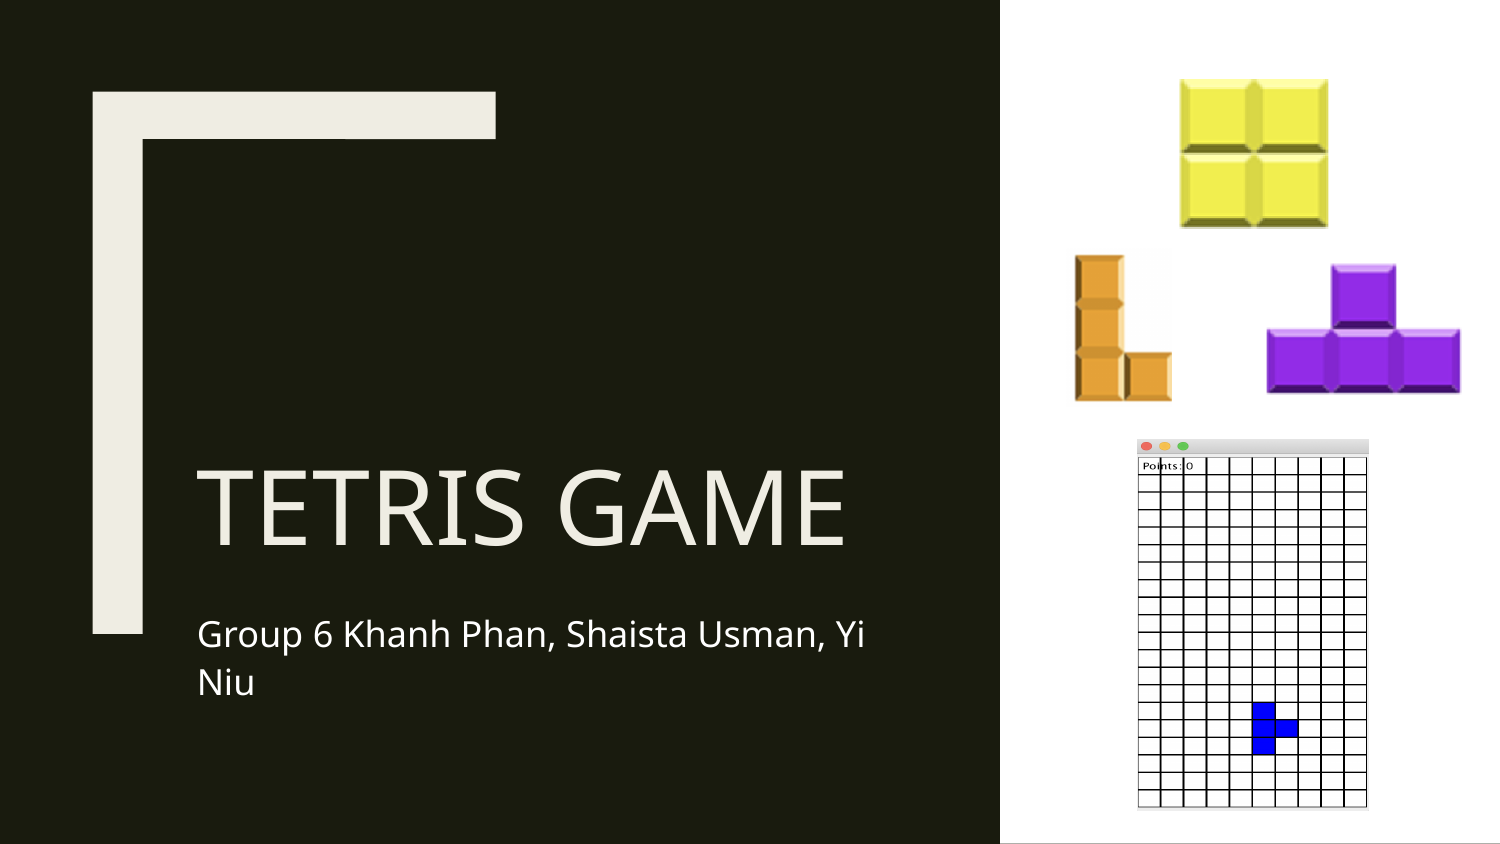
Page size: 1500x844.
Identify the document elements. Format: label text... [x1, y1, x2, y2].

subtitle Group 6 Khanh Phan, Shaista Usman, Yi Niu [181, 591, 907, 725]
picture [1039, 249, 1198, 406]
picture [1252, 251, 1484, 409]
text_box [1000, 0, 1500, 844]
picture [1170, 78, 1335, 236]
title TETRIS GAME [181, 182, 881, 583]
picture [1137, 439, 1369, 811]
